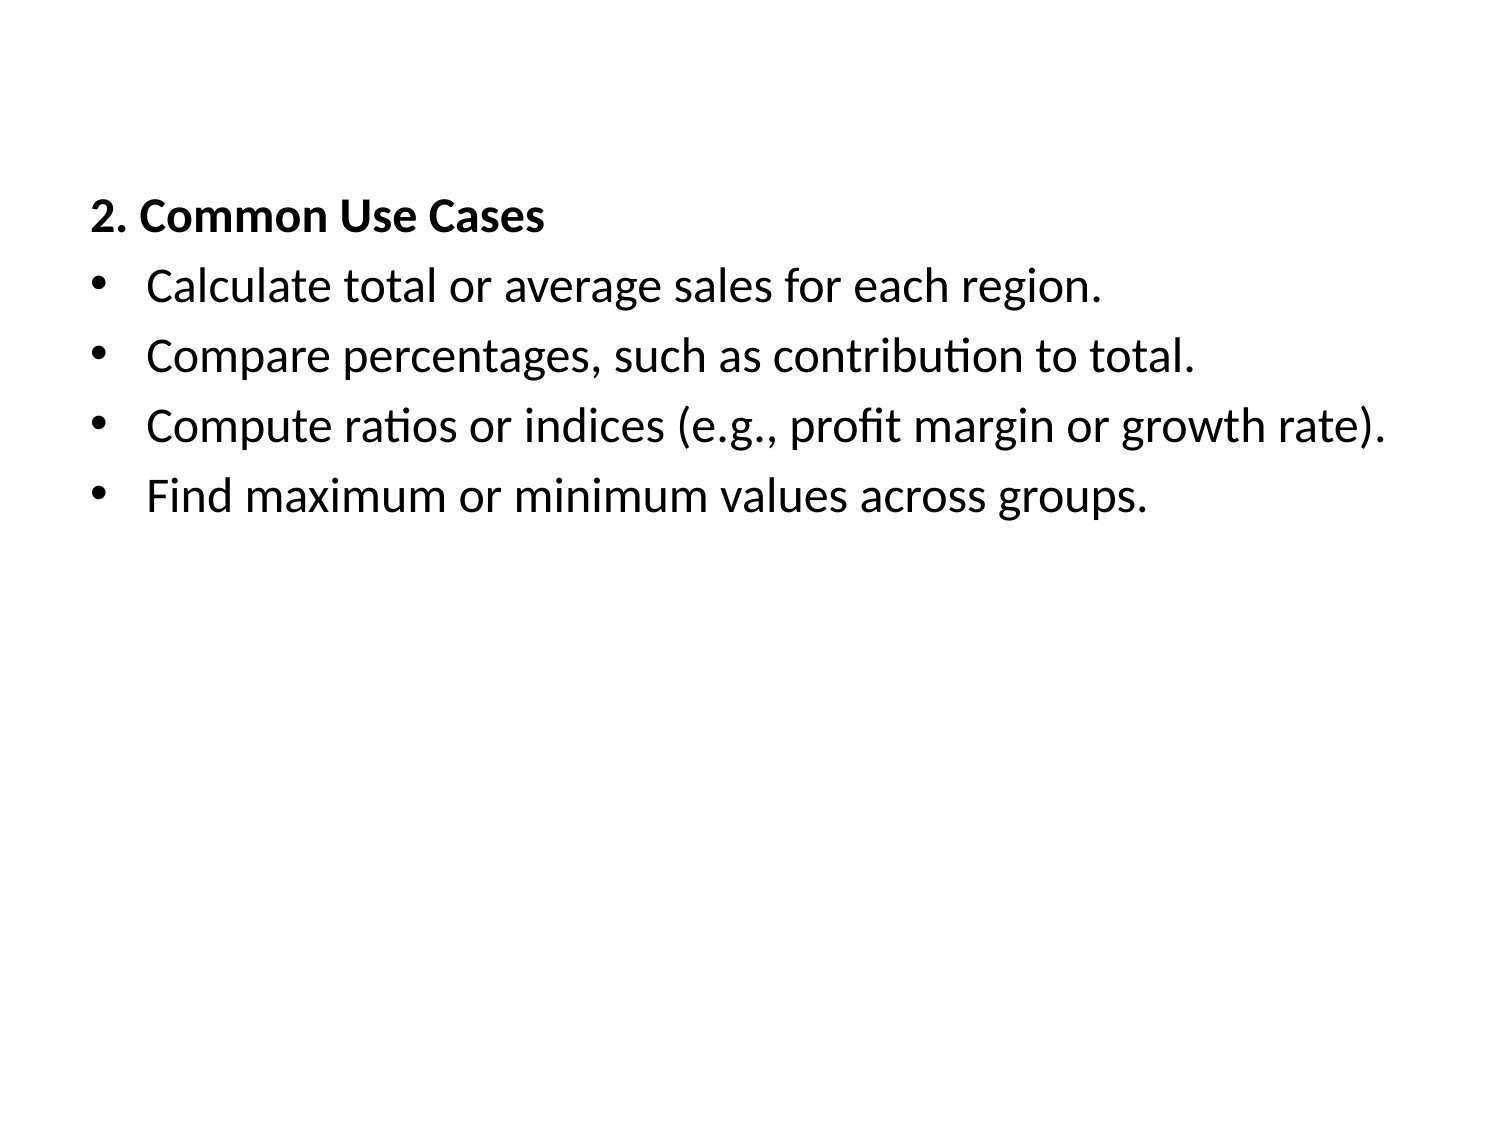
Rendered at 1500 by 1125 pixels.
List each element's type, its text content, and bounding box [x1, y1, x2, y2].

list 2. Common Use Cases Calculate total or average sales for each region. Compare percentages, such as contribution to total. Compute ratios or indices (e.g., profit margin or growth rate). Find maximum or minimum values across groups. [75, 174, 1425, 918]
